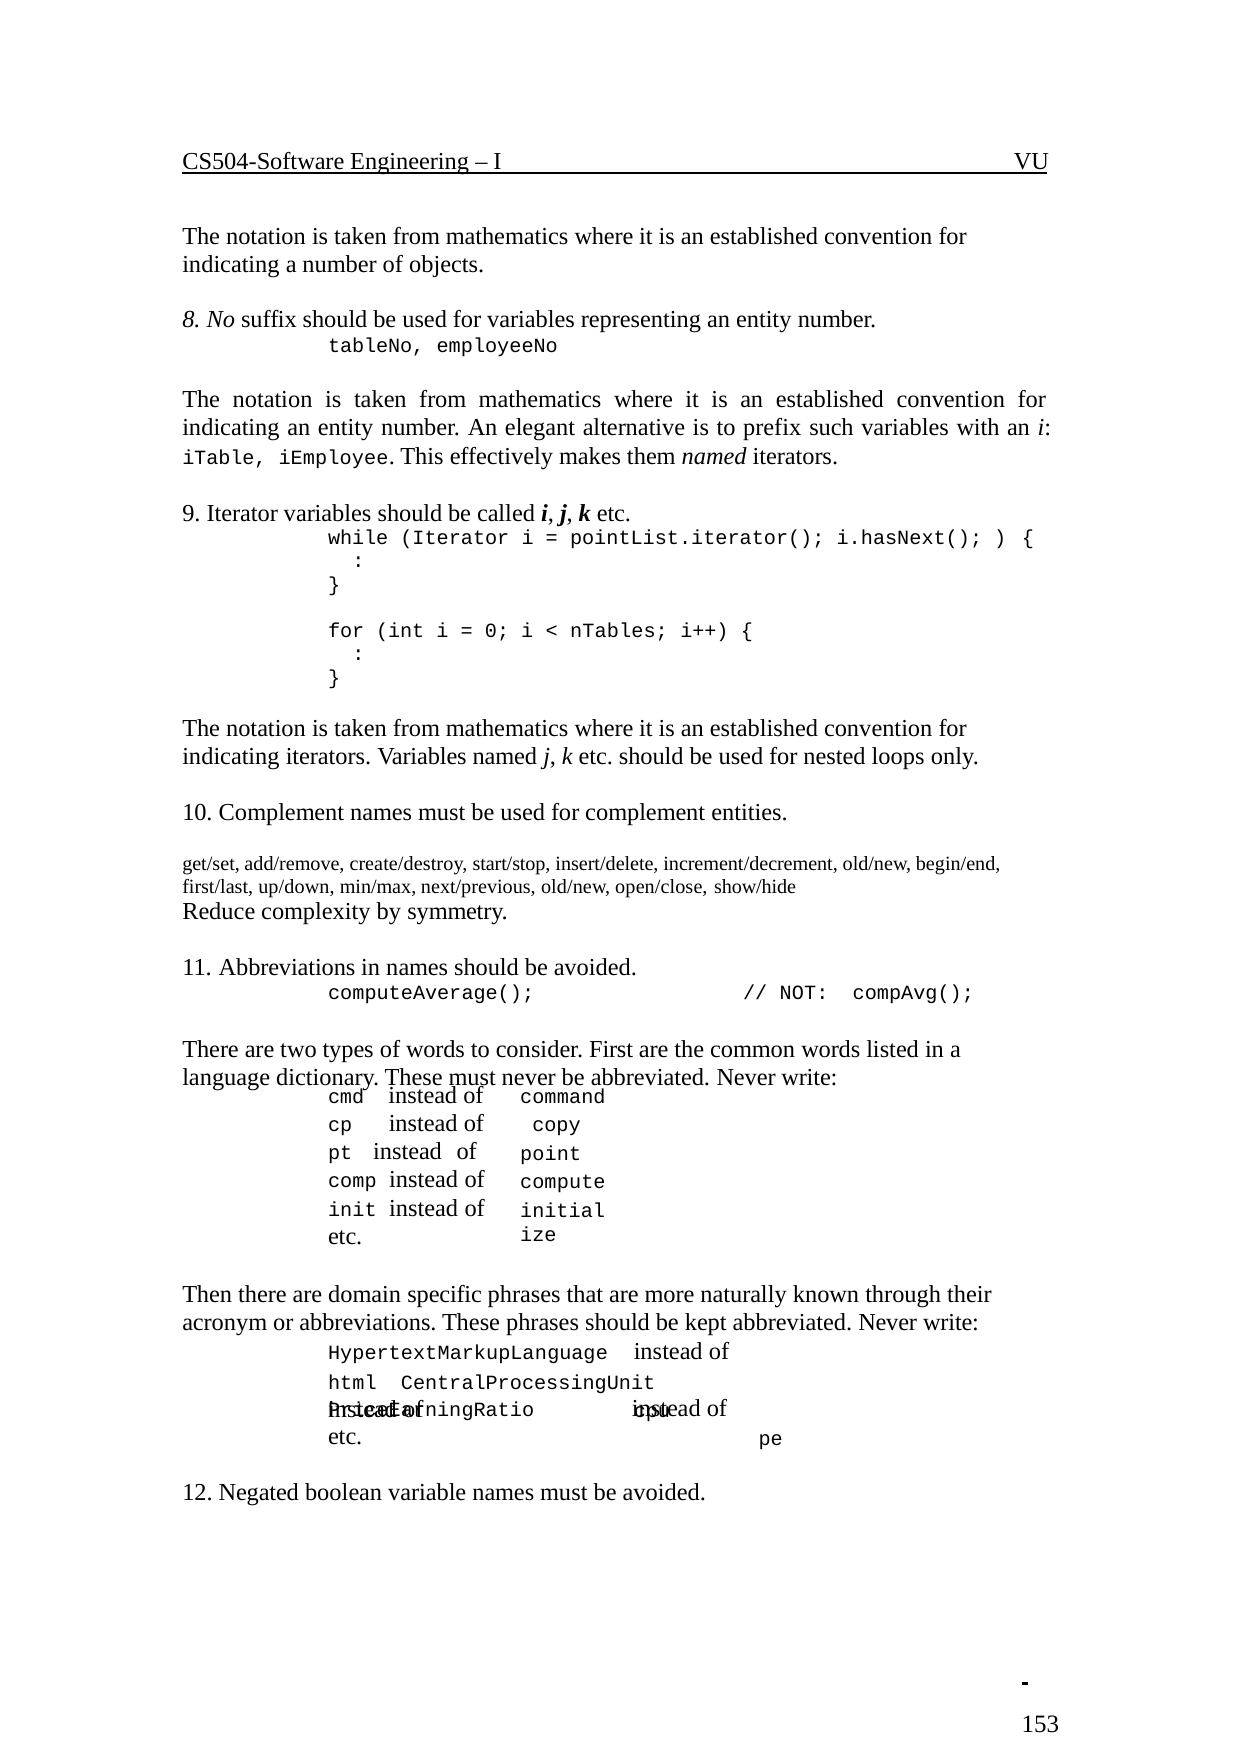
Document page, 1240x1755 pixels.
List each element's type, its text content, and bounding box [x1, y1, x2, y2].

text_box PriceEarningRatio etc. [326, 1396, 537, 1450]
text_box HypertextMarkupLanguage instead of html CentralProcessingUnit instead of cpu pe [326, 1335, 808, 1450]
text_box CS504-Software Engineering – I VU The notation is taken from mathematics where it is an established convention for indicating a number of objects. No suffix should be used for variables representing an entity number. tableNo, employeeNo The notation is taken from mathematics where it is an established convention for indicating an entity number. An elegant alternative is to prefix such variables with an i: iTable, iEmployee. This effectively makes them named iterators. Iterator variables should be called i, j, k etc. while (Iterator i = pointList.iterator(); i.hasNext(); ) { : } for (int i = 0; i < nTables; i++) { : } The notation is taken from mathematics where it is an established convention for indicating iterators. Variables named j, k etc. should be used for nested loops only. Complement names must be used for complement entities. get/set, add/remove, create/destroy, start/stop, insert/delete, increment/decrement, old/new, begin/end, first/last, up/down, min/max, next/previous, old/new, open/close, show/hide Reduce complexity by symmetry. Abbreviations in names should be avoided. computeAverage(); // NOT: compAvg(); There are two types of words to consider. First are the common words listed in a language dictionary. These must never be abbreviated. Never write: [180, 145, 1060, 1091]
text_box command copy point compute initialize [518, 1078, 644, 1246]
text_box Then there are domain specific phrases that are more naturally known through their acronym or abbreviations. These phrases should be kept abbreviated. Never write: [180, 1279, 1059, 1336]
text_box 12. Negated boolean variable names must be avoided. [180, 1476, 709, 1506]
text_box cmd instead of cp instead of pt instead of comp instead of init instead of etc. [326, 1079, 493, 1251]
slide_number 153 © Copyright Virtual University of Pakistan [1019, 1651, 1065, 1755]
